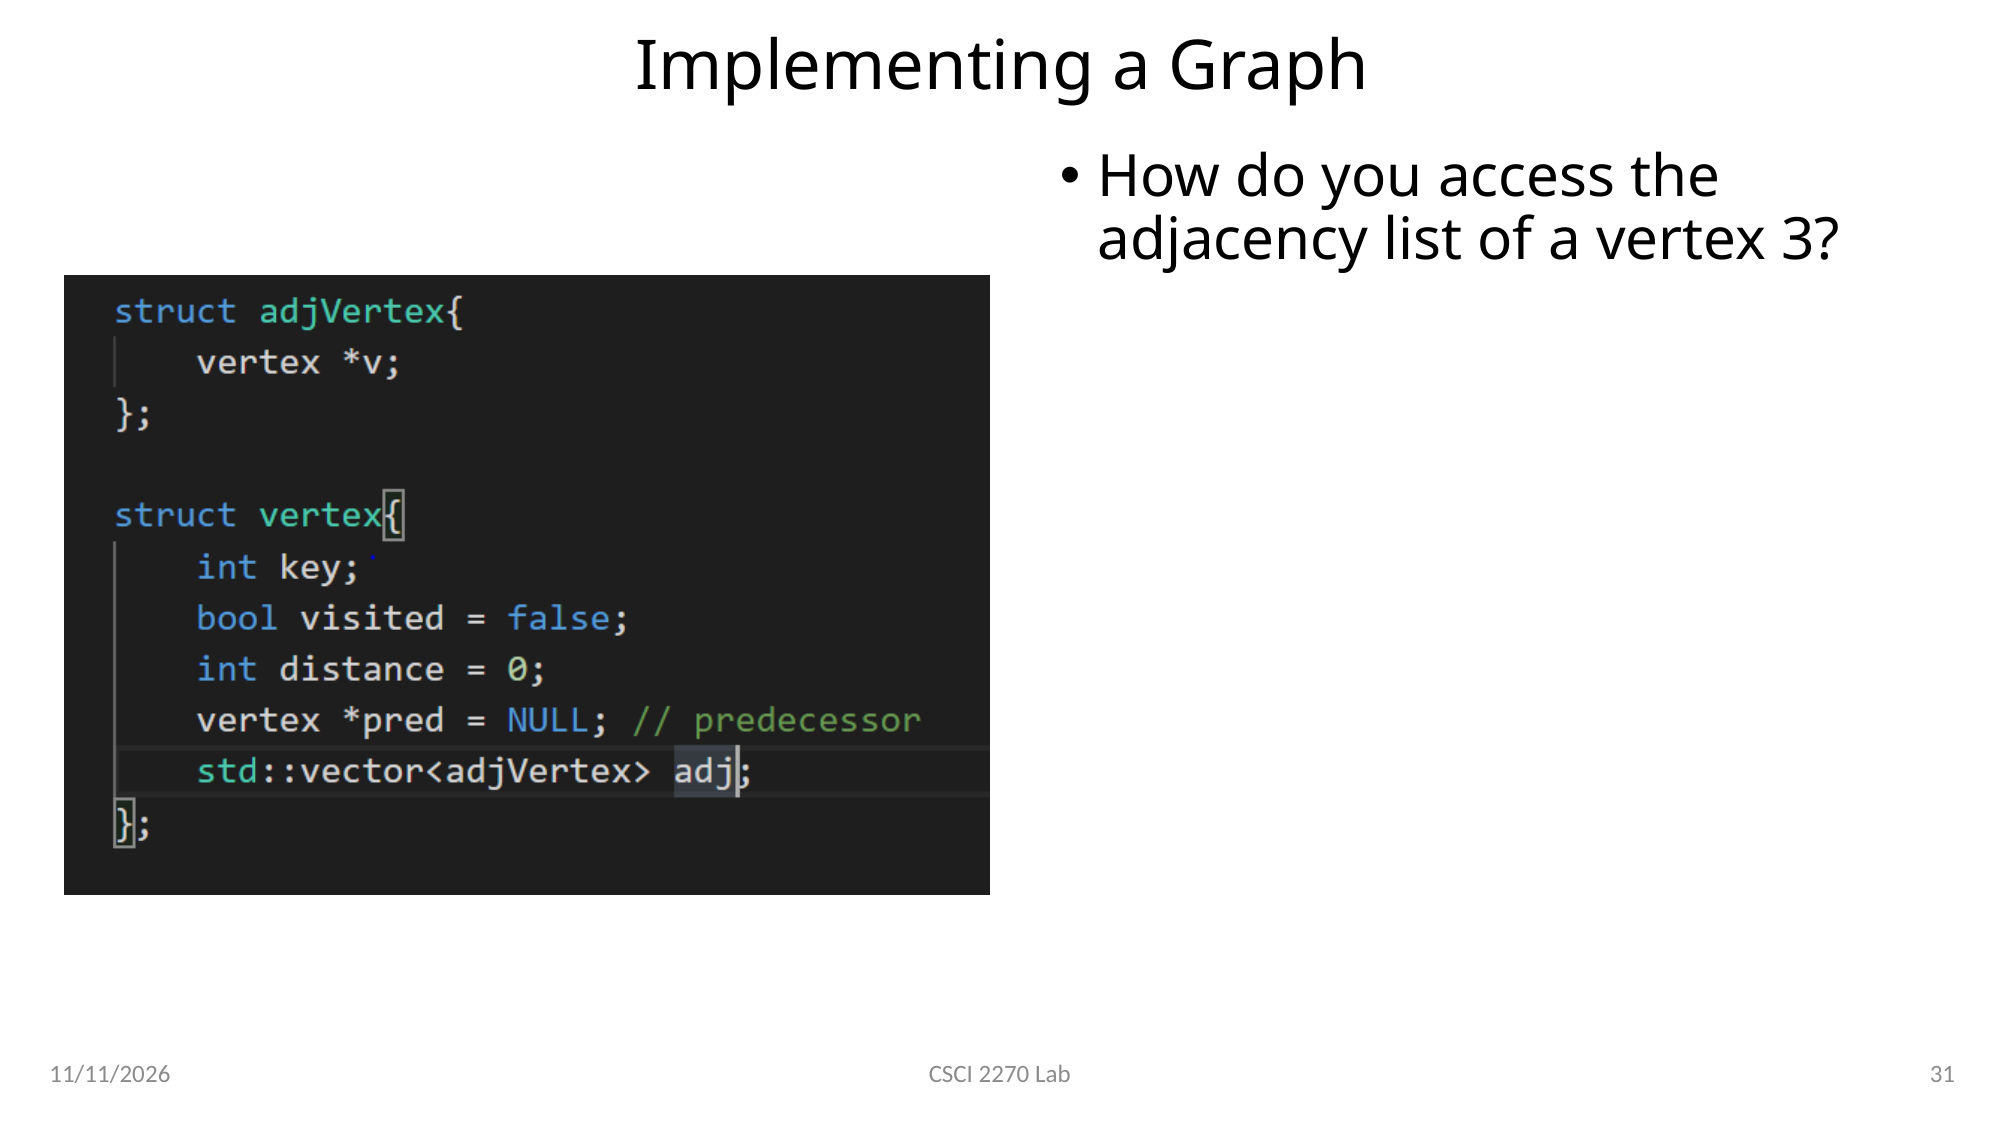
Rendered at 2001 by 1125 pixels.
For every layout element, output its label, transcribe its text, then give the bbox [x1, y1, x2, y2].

list How do you access the adjacency list of a vertex 3? [1045, 139, 1971, 1014]
slide_number 31 [1520, 1042, 1971, 1103]
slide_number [34, 1042, 485, 1103]
footer CSCI 2270 Lab [662, 1042, 1338, 1103]
title Implementing a Graph [34, 22, 1971, 112]
picture [64, 275, 990, 895]
